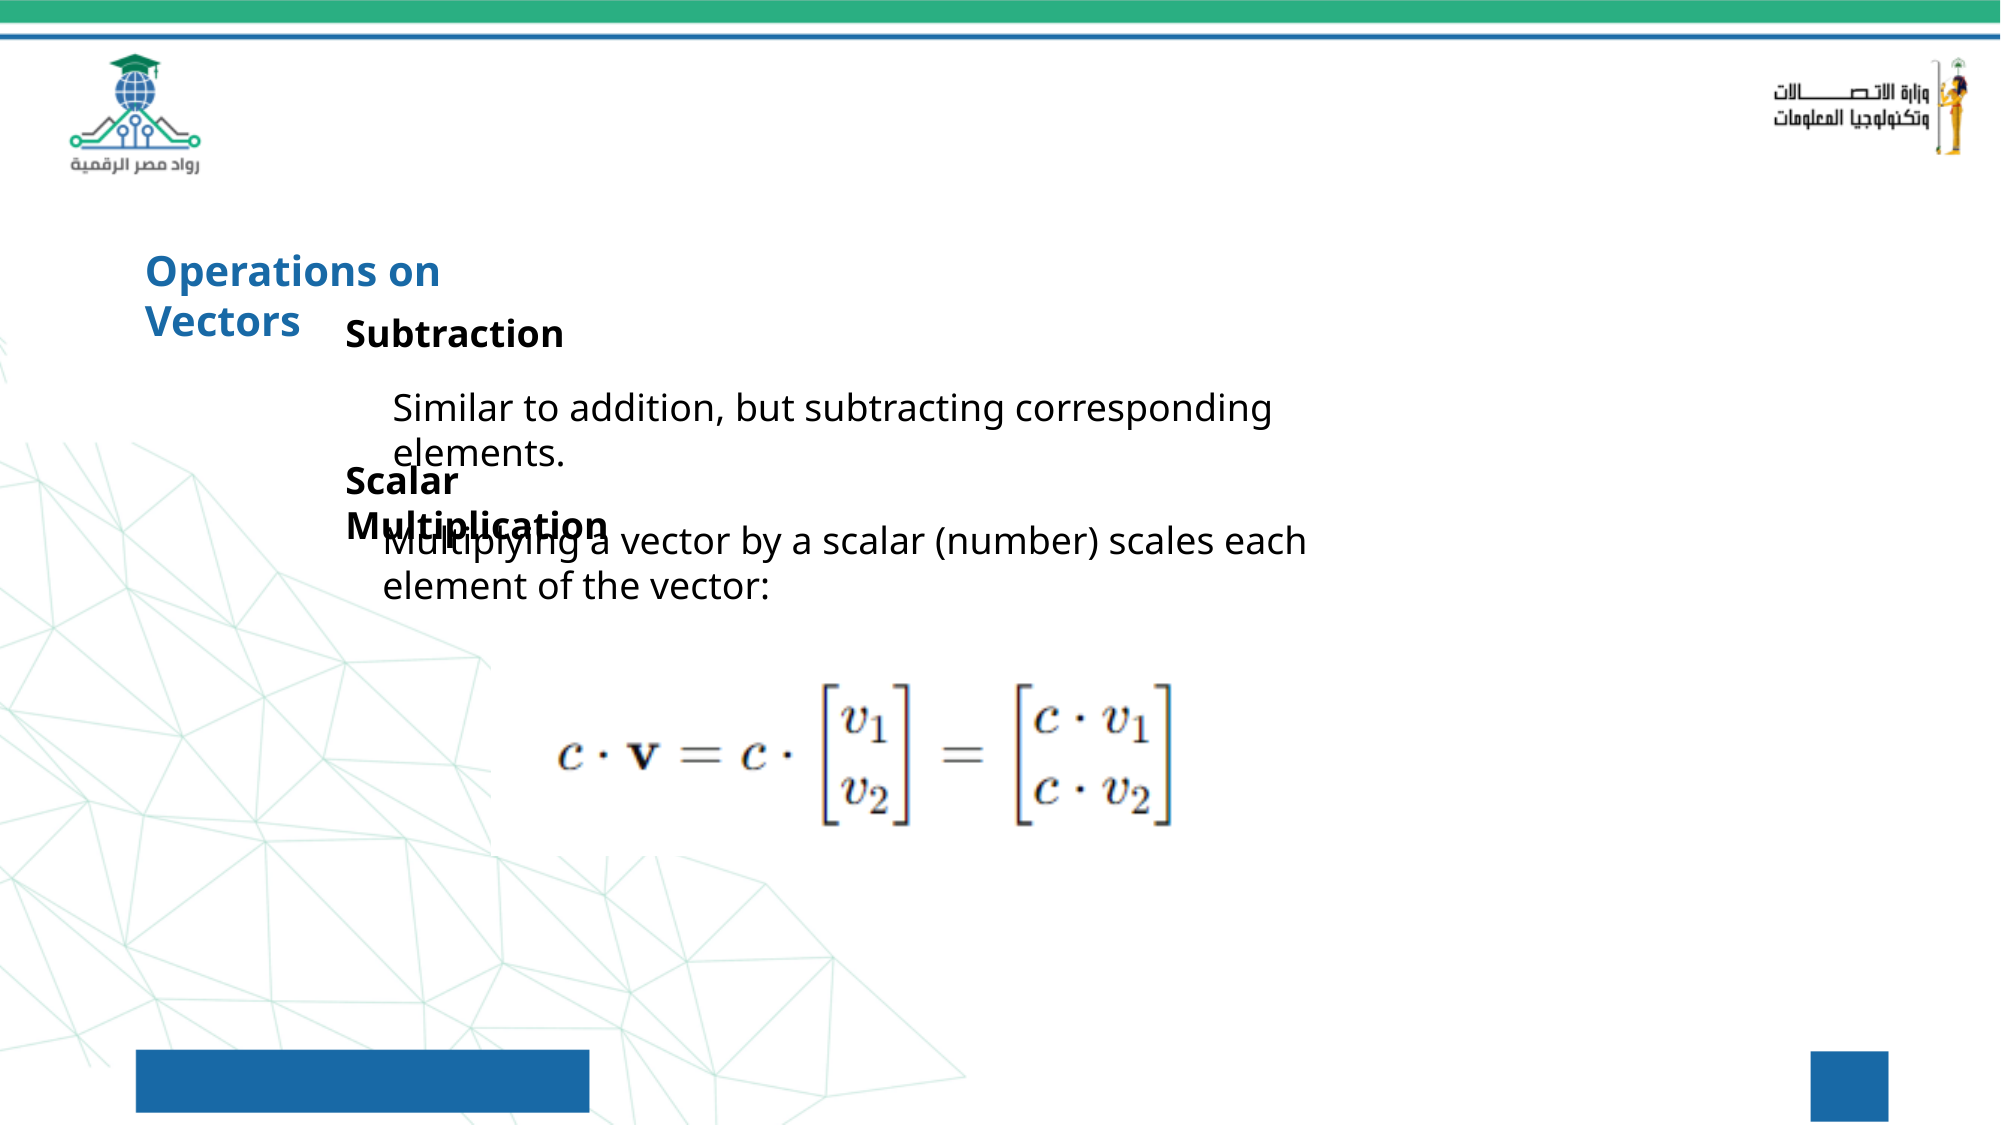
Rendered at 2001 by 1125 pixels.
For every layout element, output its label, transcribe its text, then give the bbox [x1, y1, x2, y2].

text_box Multiplying a vector by a scalar (number) scales each element of the vector: [367, 510, 1368, 615]
text_box Scalar Multiplication [330, 449, 744, 555]
picture [0, 0, 2001, 1125]
text_box Operations on Vectors [130, 237, 605, 352]
text_box Subtraction [330, 302, 605, 363]
text_box Similar to addition, but subtracting corresponding elements. [378, 376, 1378, 481]
